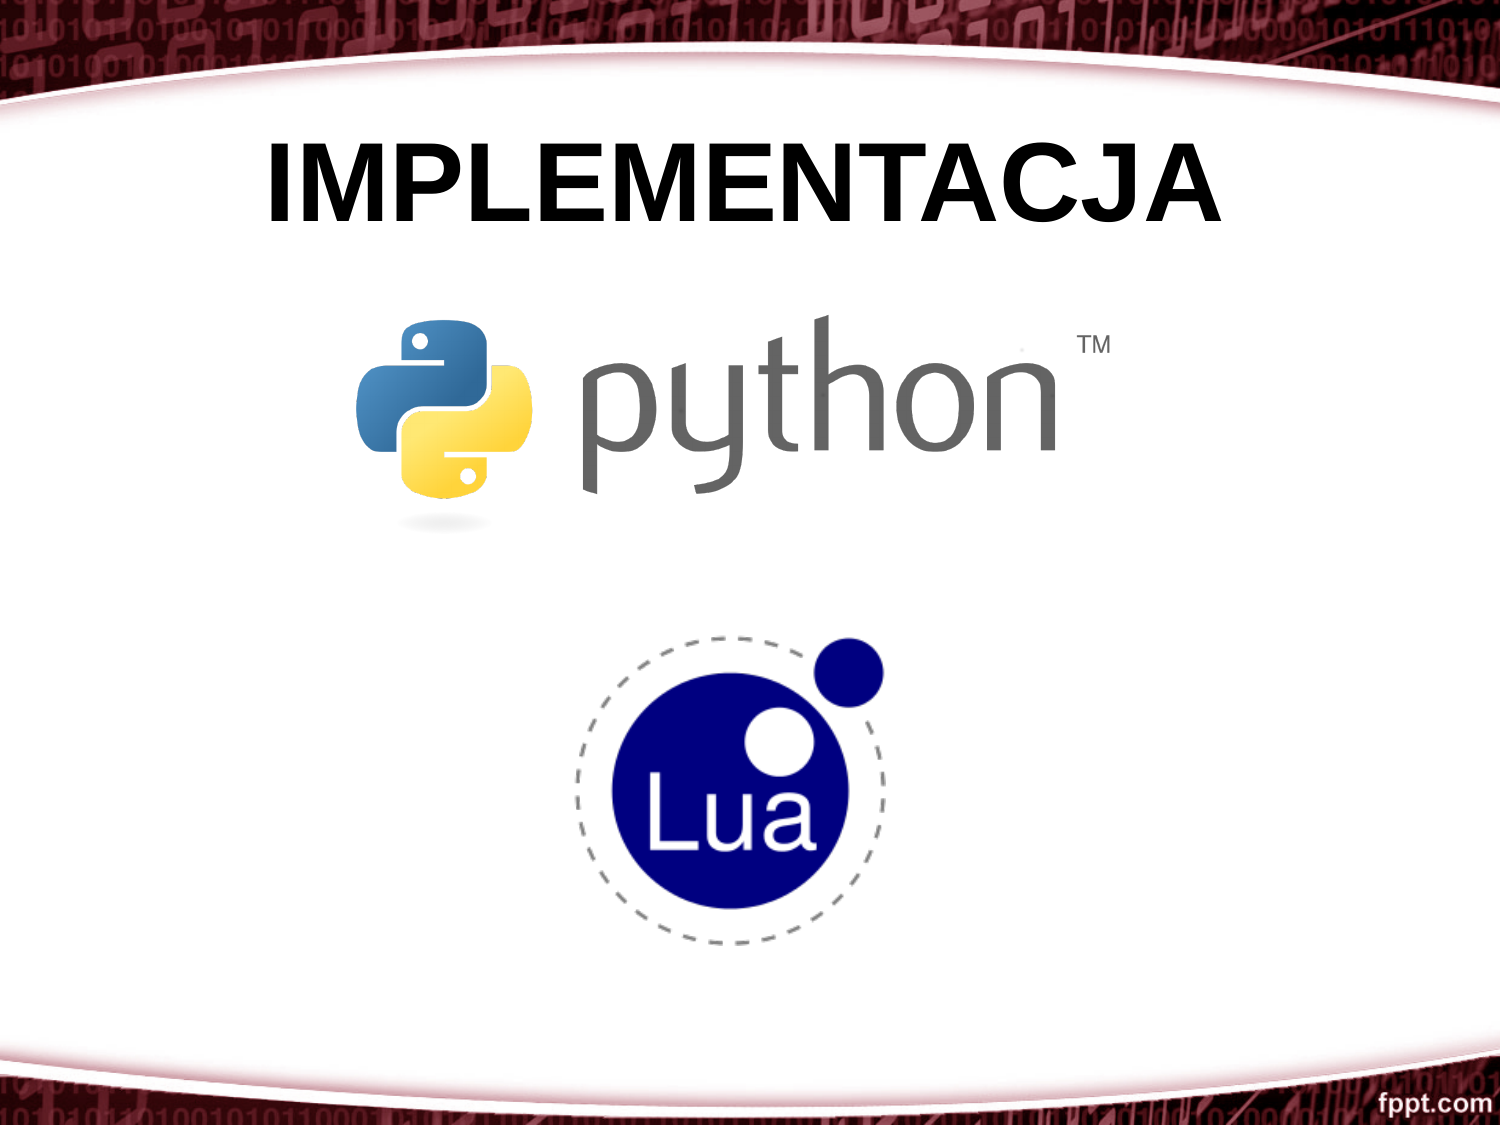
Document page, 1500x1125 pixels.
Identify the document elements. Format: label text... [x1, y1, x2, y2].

picture [0, 0, 1500, 1125]
text_box Implementacja [249, 101, 1241, 252]
